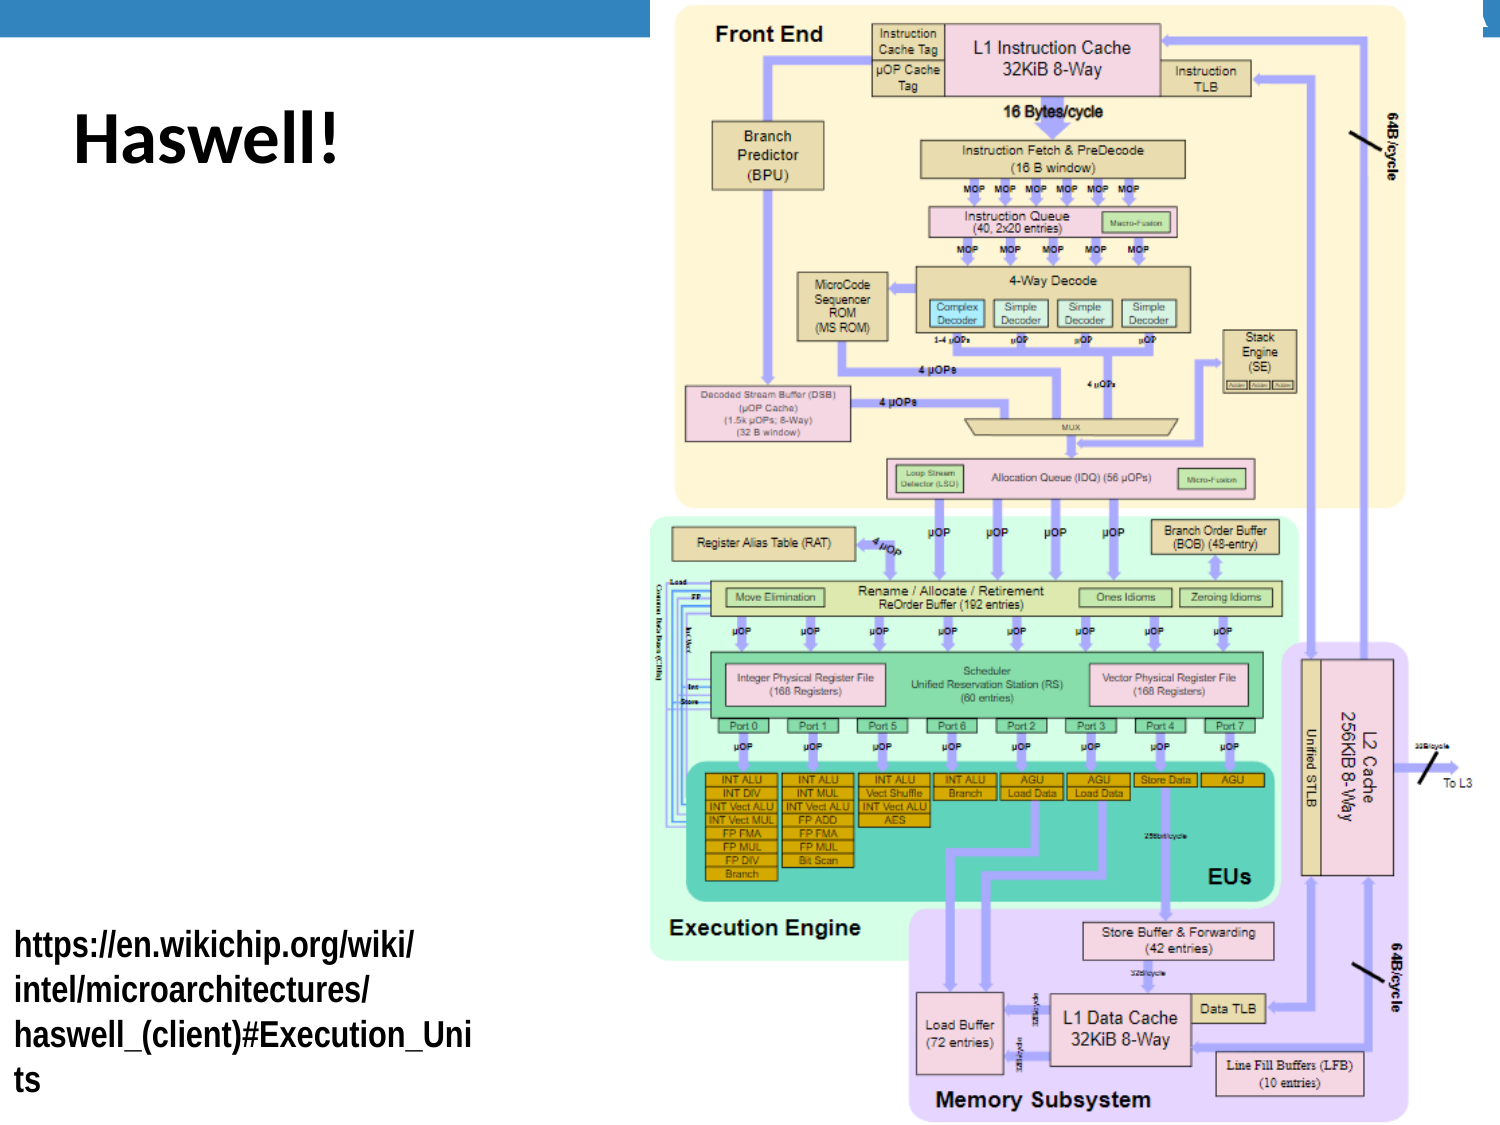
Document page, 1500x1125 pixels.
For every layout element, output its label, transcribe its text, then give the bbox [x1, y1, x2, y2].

title Haswell! [58, 71, 644, 197]
text_box https://en.wikichip.org/wiki/intel/microarchitectures/haswell_(client)#Execution_Units [0, 912, 488, 1108]
picture [649, 0, 1483, 1125]
